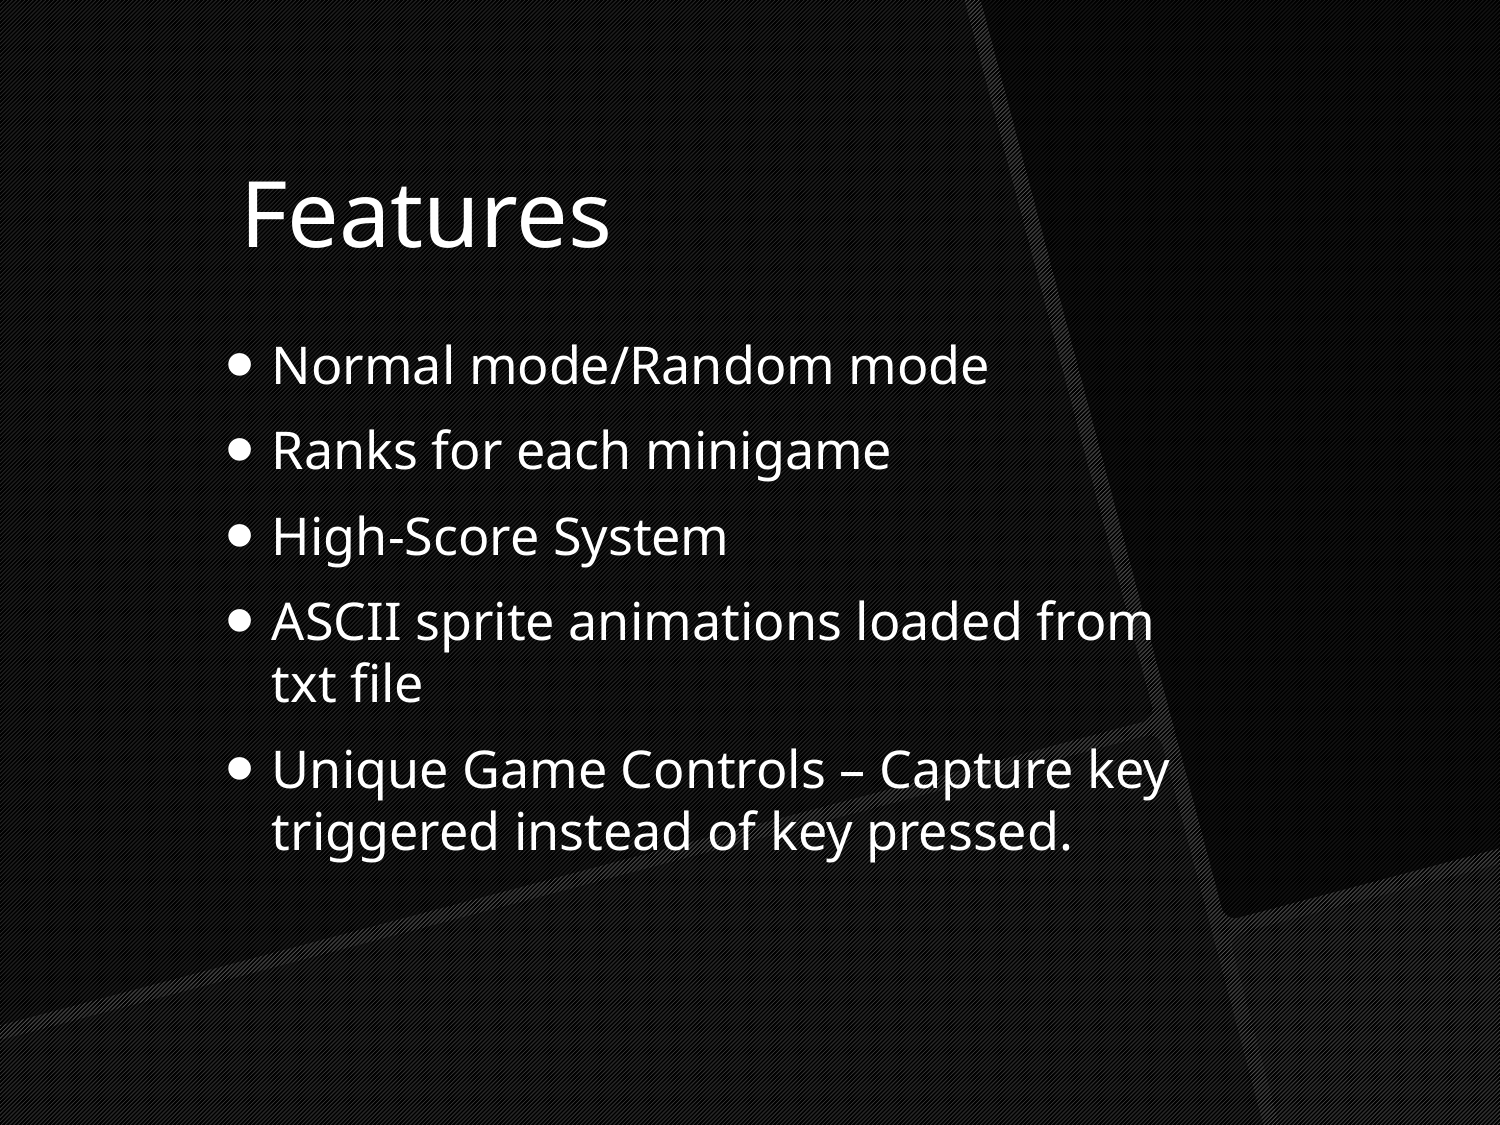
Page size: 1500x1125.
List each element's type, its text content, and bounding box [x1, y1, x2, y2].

title Features [225, 37, 1213, 273]
list Normal mode/Random mode Ranks for each minigame High-Score System ASCII sprite animations loaded from txt file Unique Game Controls – Capture key triggered instead of key pressed. [210, 324, 1213, 970]
